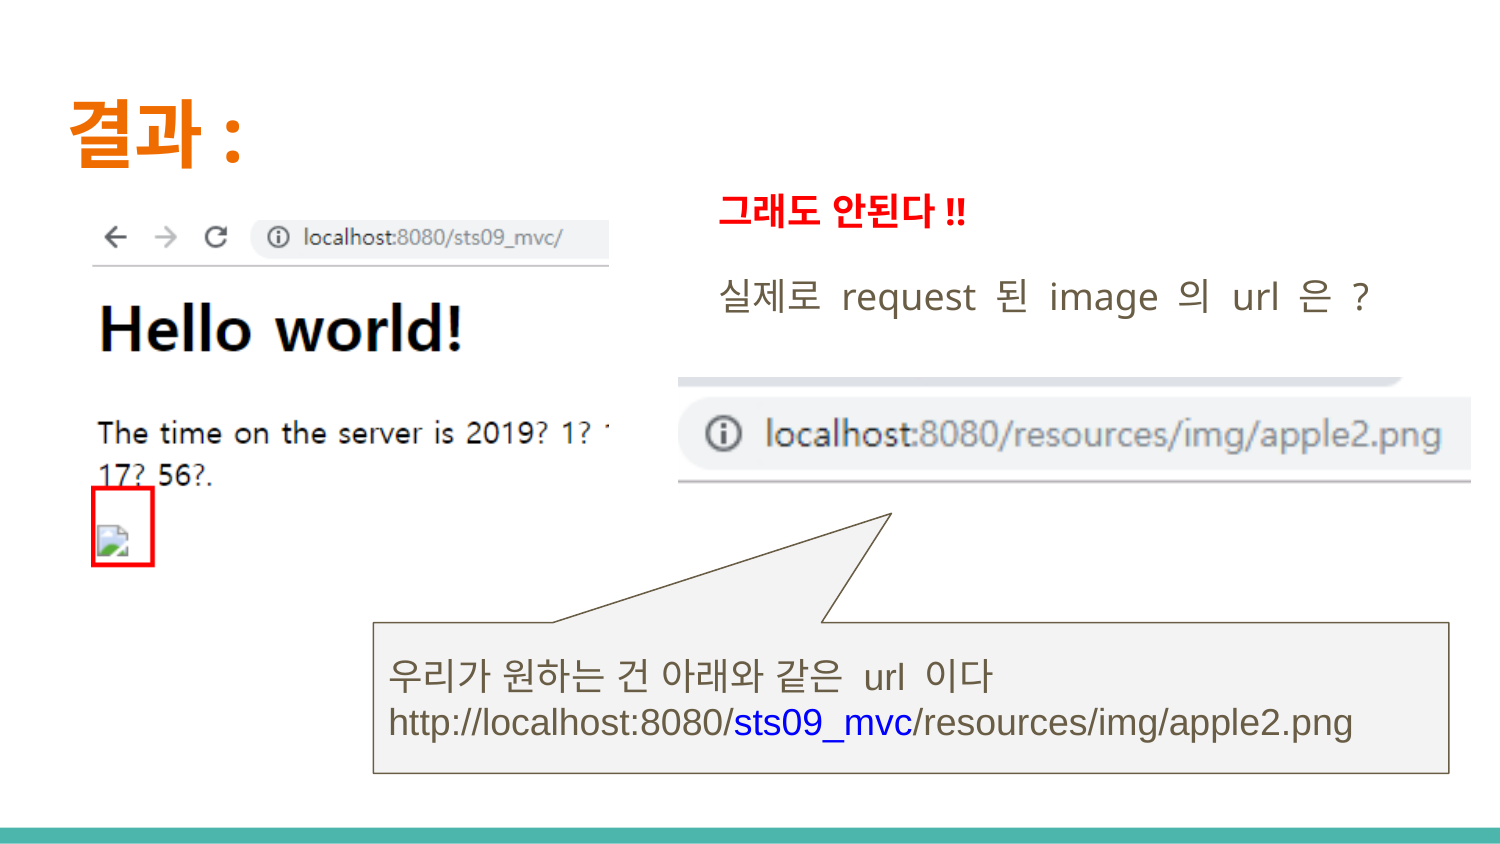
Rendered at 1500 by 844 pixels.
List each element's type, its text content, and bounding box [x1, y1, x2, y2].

picture [678, 376, 1471, 494]
list 그래도 안된다!! 실제로 request 된 image 의 url 은 ? [703, 166, 1449, 328]
title 결과: [51, 72, 1449, 189]
picture [90, 219, 609, 580]
text_box 우리가 원하는 건 아래와 같은 url 이다 http://localhost:8080/sts09_mvc/resources/img/apple2.png [373, 513, 1449, 774]
